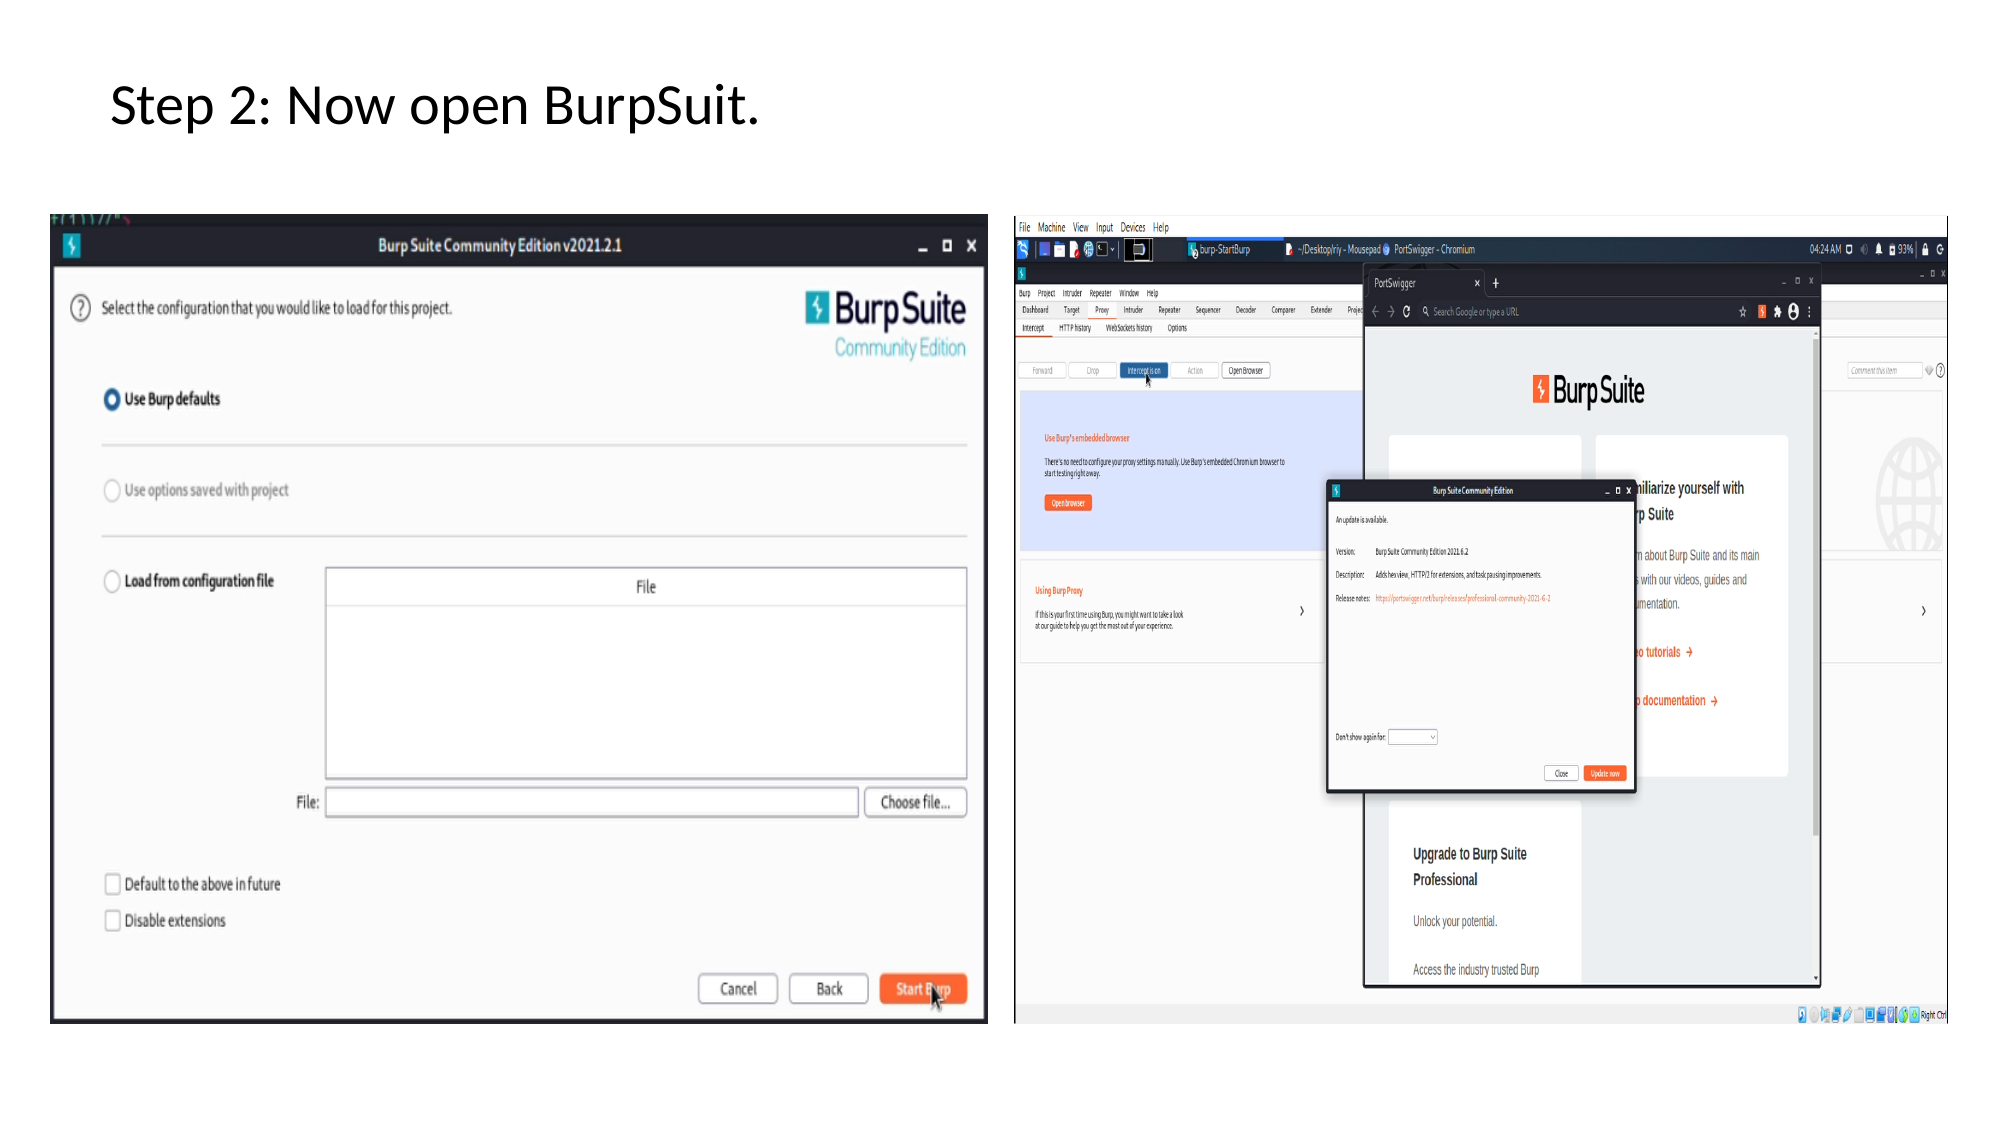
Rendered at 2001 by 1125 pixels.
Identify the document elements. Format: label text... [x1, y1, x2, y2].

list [50, 214, 988, 1024]
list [1014, 214, 1948, 1024]
text_box Step 2: Now open BurpSuit. [95, 58, 1824, 214]
